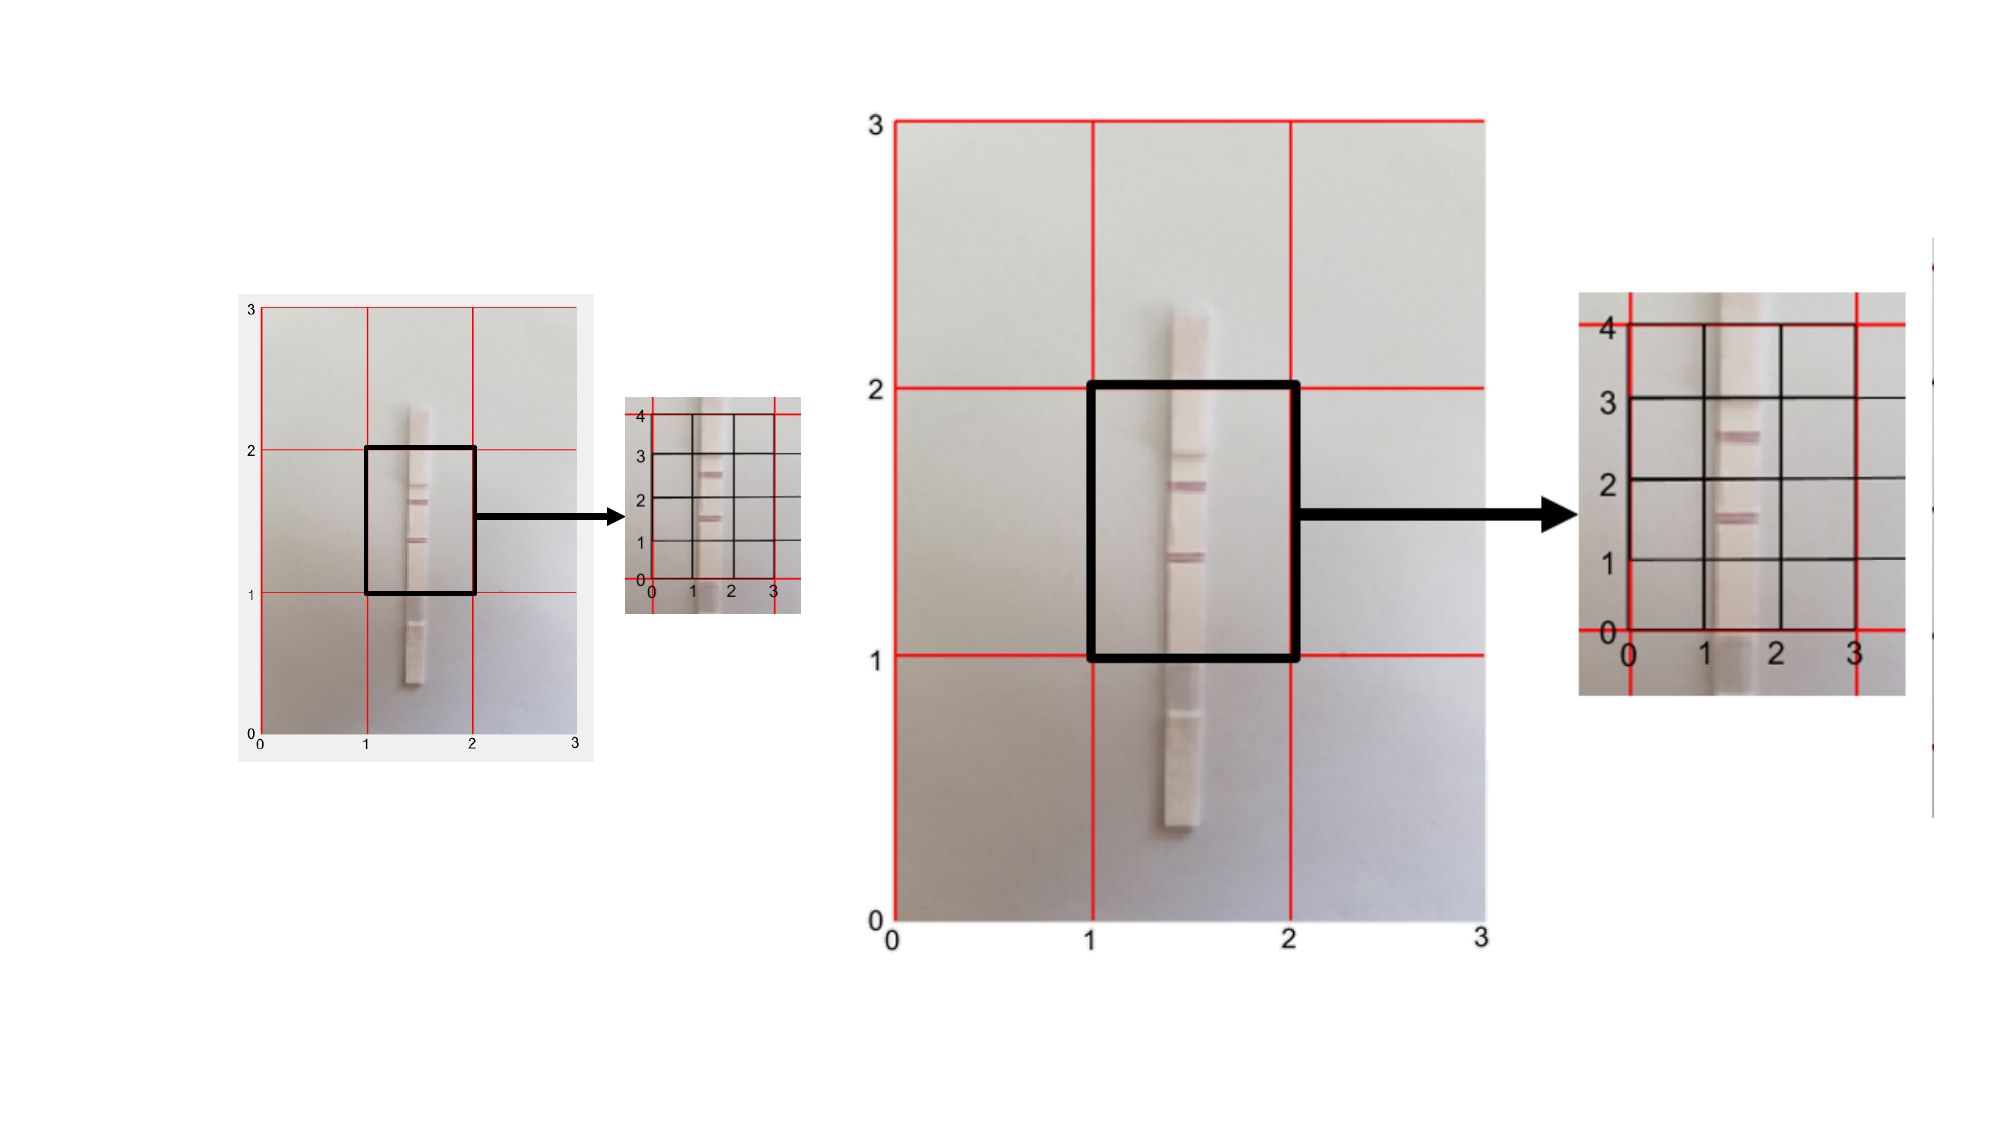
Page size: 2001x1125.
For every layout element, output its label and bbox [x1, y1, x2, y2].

picture [625, 397, 801, 614]
picture [238, 294, 594, 762]
picture [849, 94, 1934, 998]
